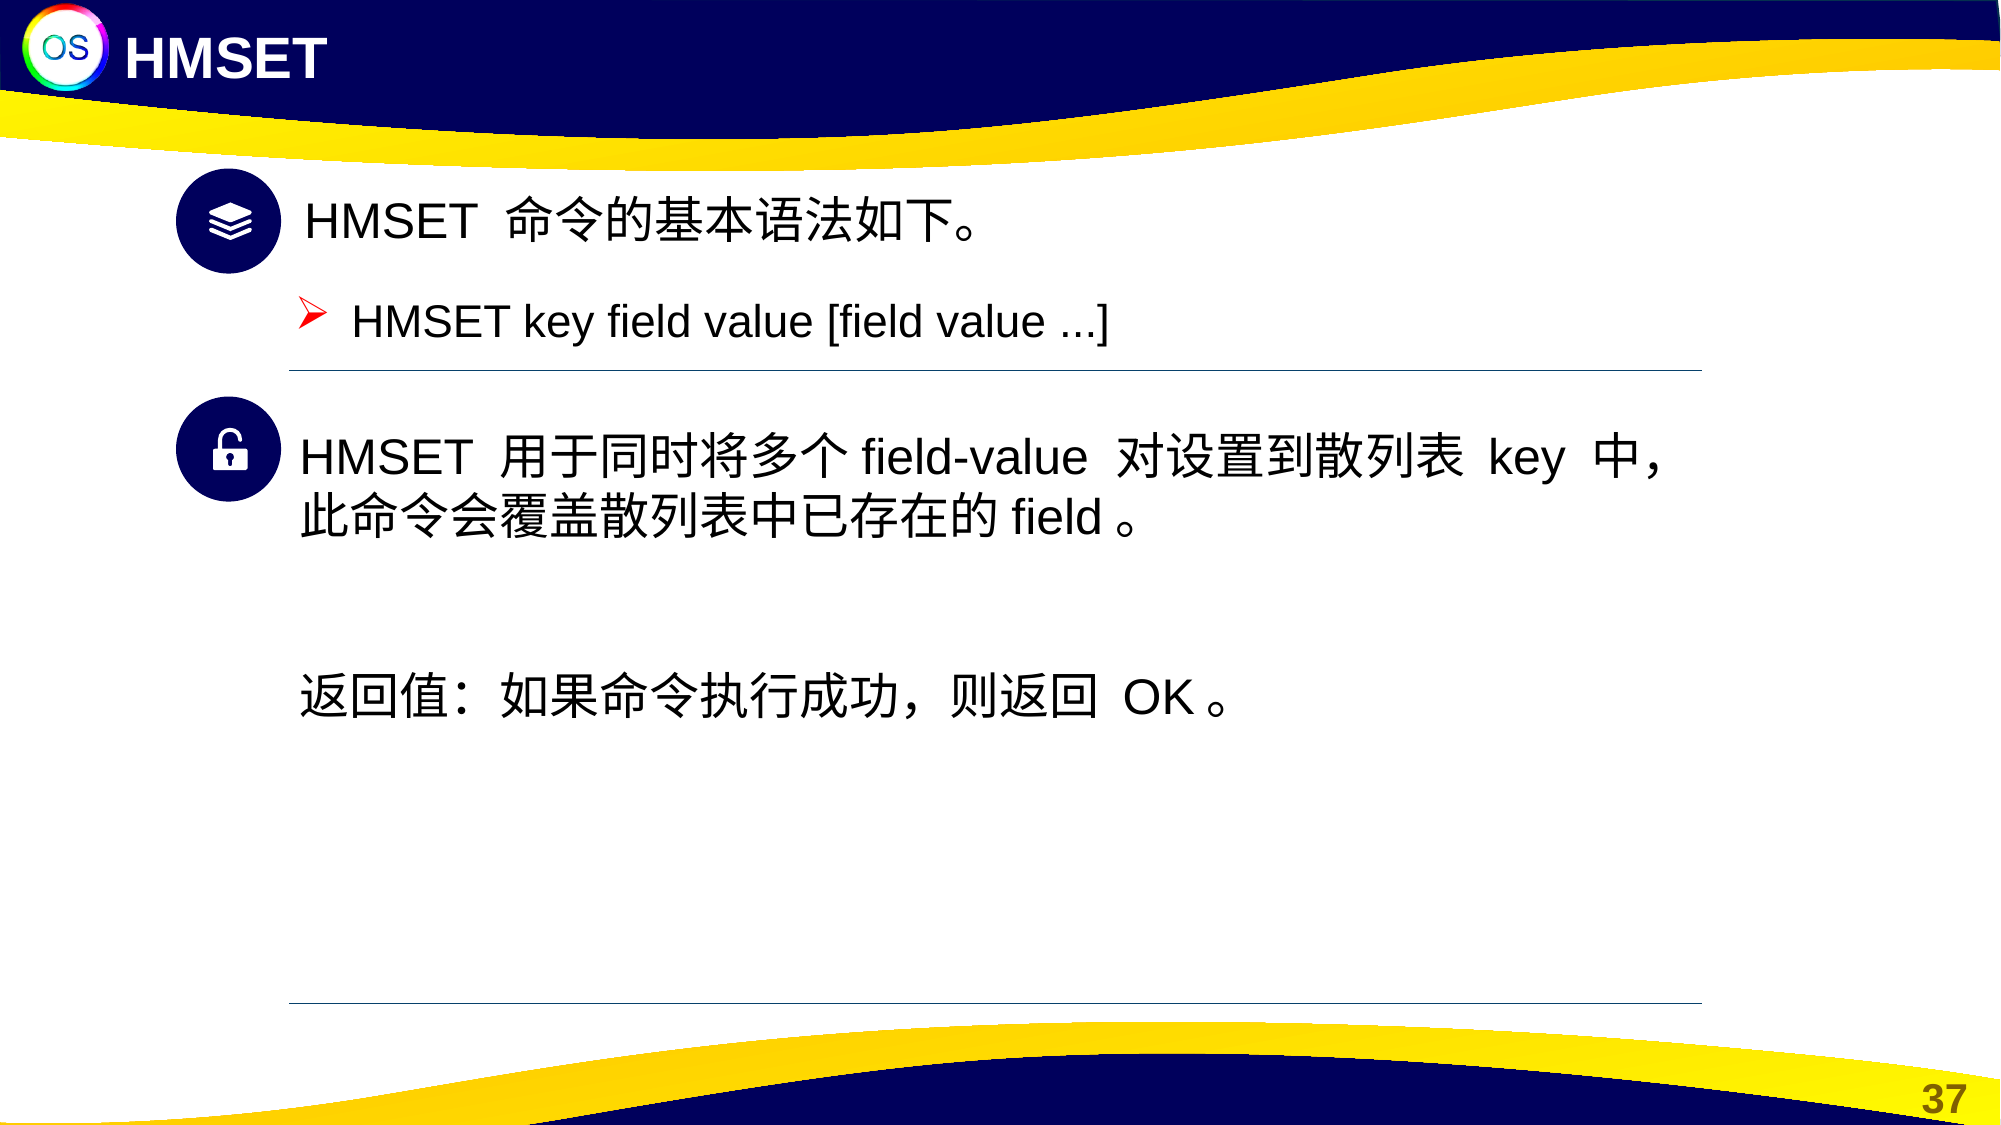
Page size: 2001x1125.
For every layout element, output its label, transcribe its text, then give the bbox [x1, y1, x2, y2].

text_box [213, 427, 248, 471]
text_box HMSET 用于同时将多个field-value 对设置到散列表 key 中，此命令会覆盖散列表中已存在的field。 返回值：如果命令执行成功，则返回 OK。 [284, 417, 1698, 732]
picture [22, 3, 109, 91]
text_box HMSET key field value [field value ...] [280, 273, 1458, 348]
text_box [209, 227, 252, 240]
text_box HMSET [109, 12, 1263, 98]
text_box [209, 202, 252, 223]
text_box [176, 396, 282, 502]
text_box HMSET 命令的基本语法如下。 [289, 186, 1109, 251]
text_box [209, 219, 252, 232]
text_box [176, 168, 282, 274]
